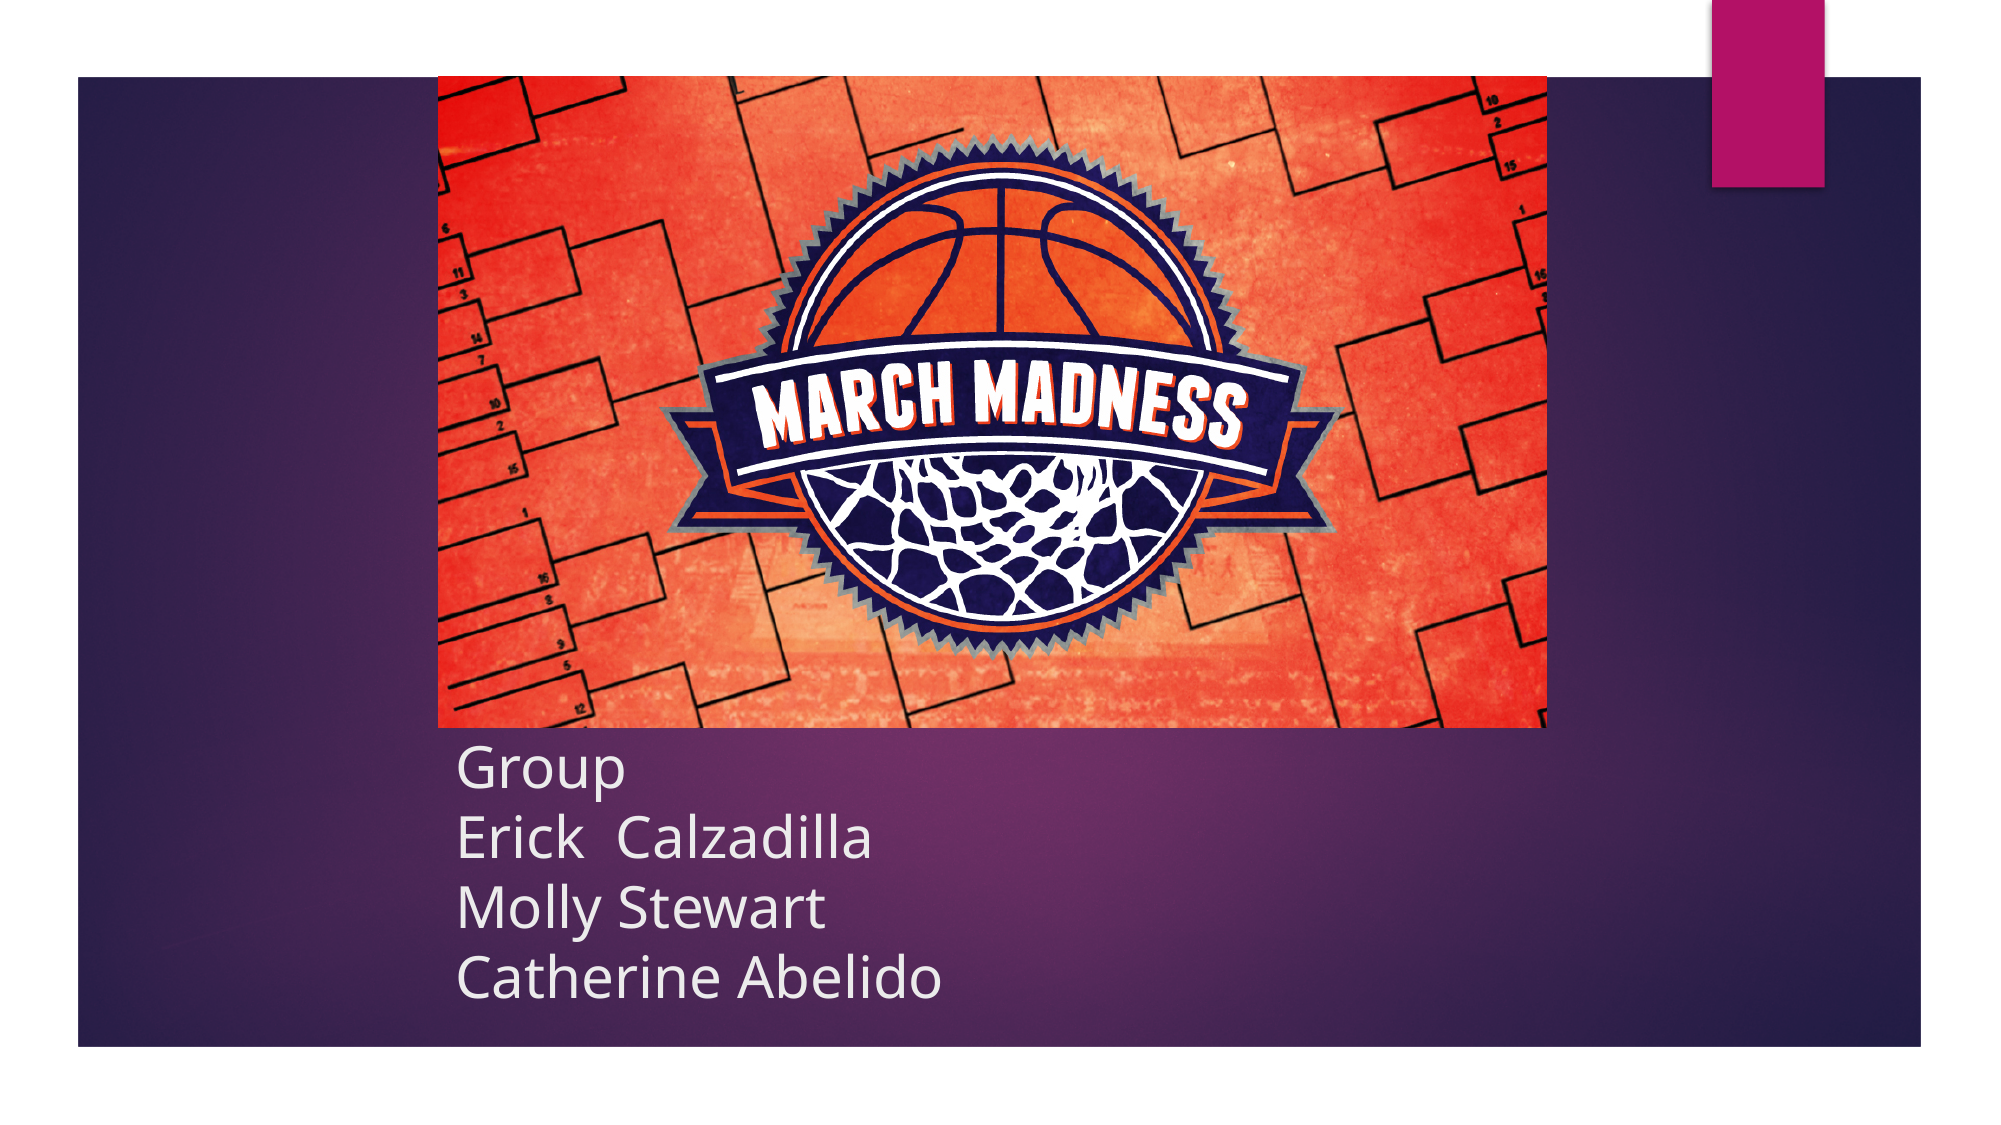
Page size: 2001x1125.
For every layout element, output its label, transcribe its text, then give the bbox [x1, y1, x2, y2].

picture [79, 76, 1920, 1046]
title Group Erick Calzadilla Molly Stewart Catherine Abelido [440, 744, 1090, 1018]
